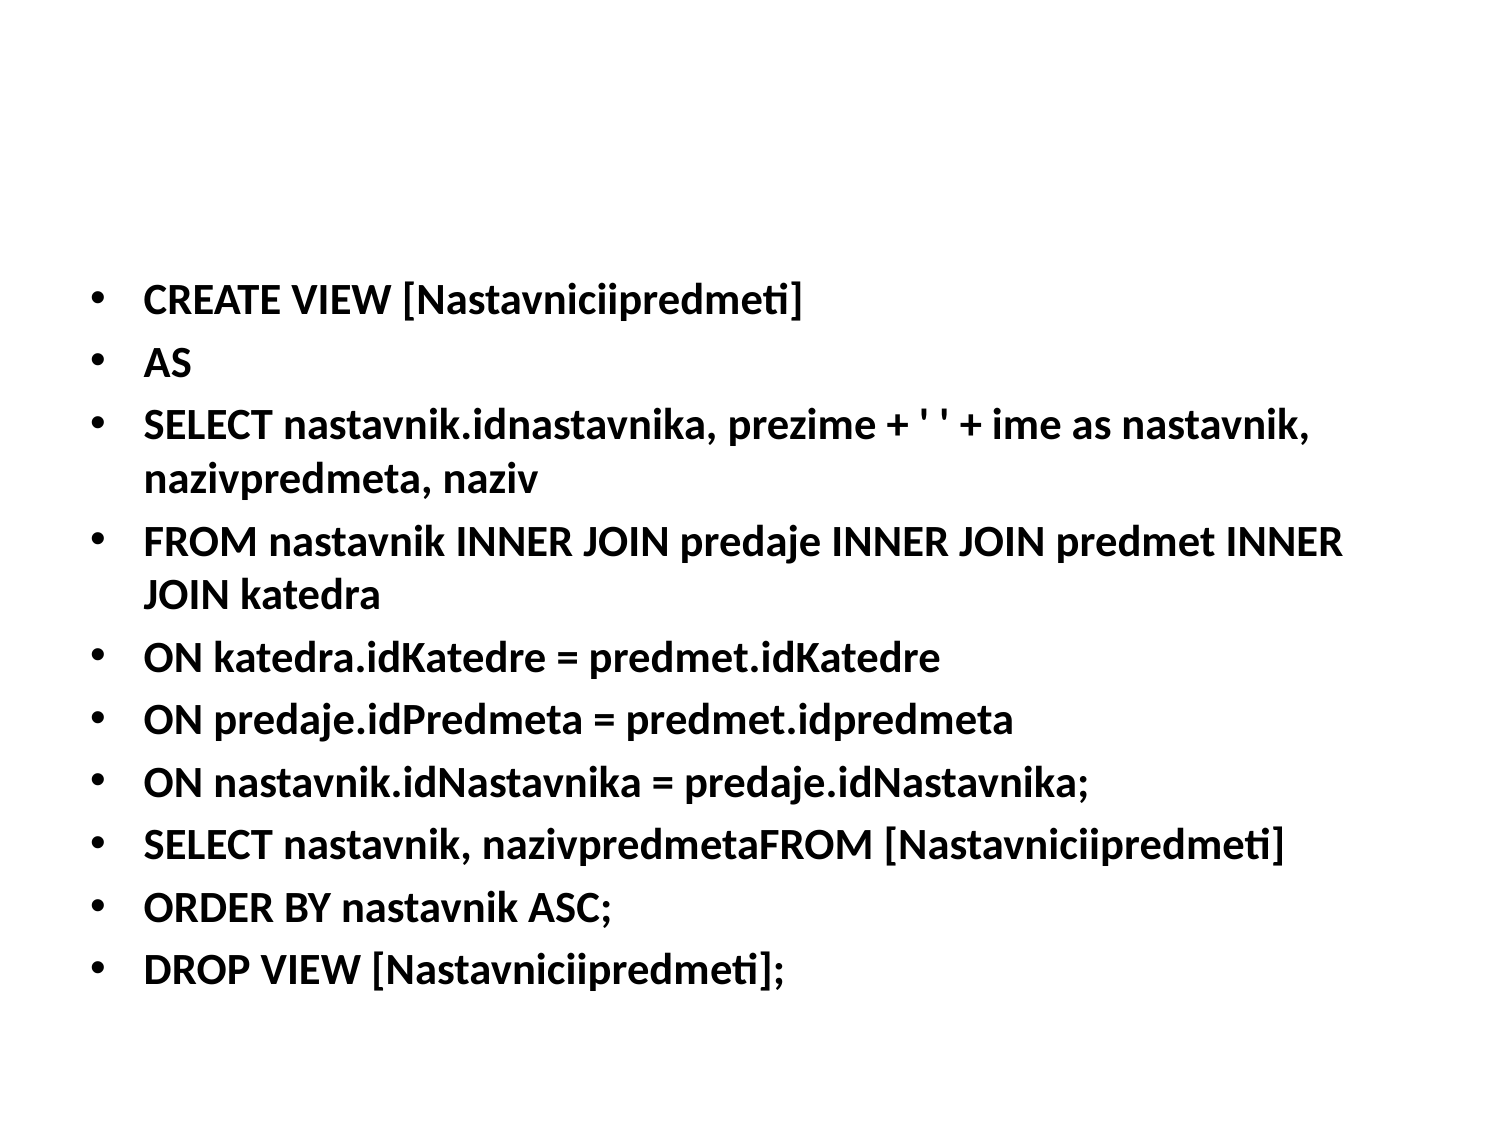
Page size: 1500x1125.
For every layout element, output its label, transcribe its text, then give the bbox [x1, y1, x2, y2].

list CREATE VIEW [Nastavniciipredmeti] AS SELECT nastavnik.idnastavnika, prezime + ' ' + ime as nastavnik, nazivpredmeta, naziv FROM nastavnik INNER JOIN predaje INNER JOIN predmet INNER JOIN katedra ON katedra.idKatedre = predmet.idKatedre ON predaje.idPredmeta = predmet.idpredmeta ON nastavnik.idNastavnika = predaje.idNastavnika; SELECT nastavnik, nazivpredmetaFROM [Nastavniciipredmeti] ORDER BY nastavnik ASC; DROP VIEW [Nastavniciipredmeti]; [75, 262, 1425, 1005]
